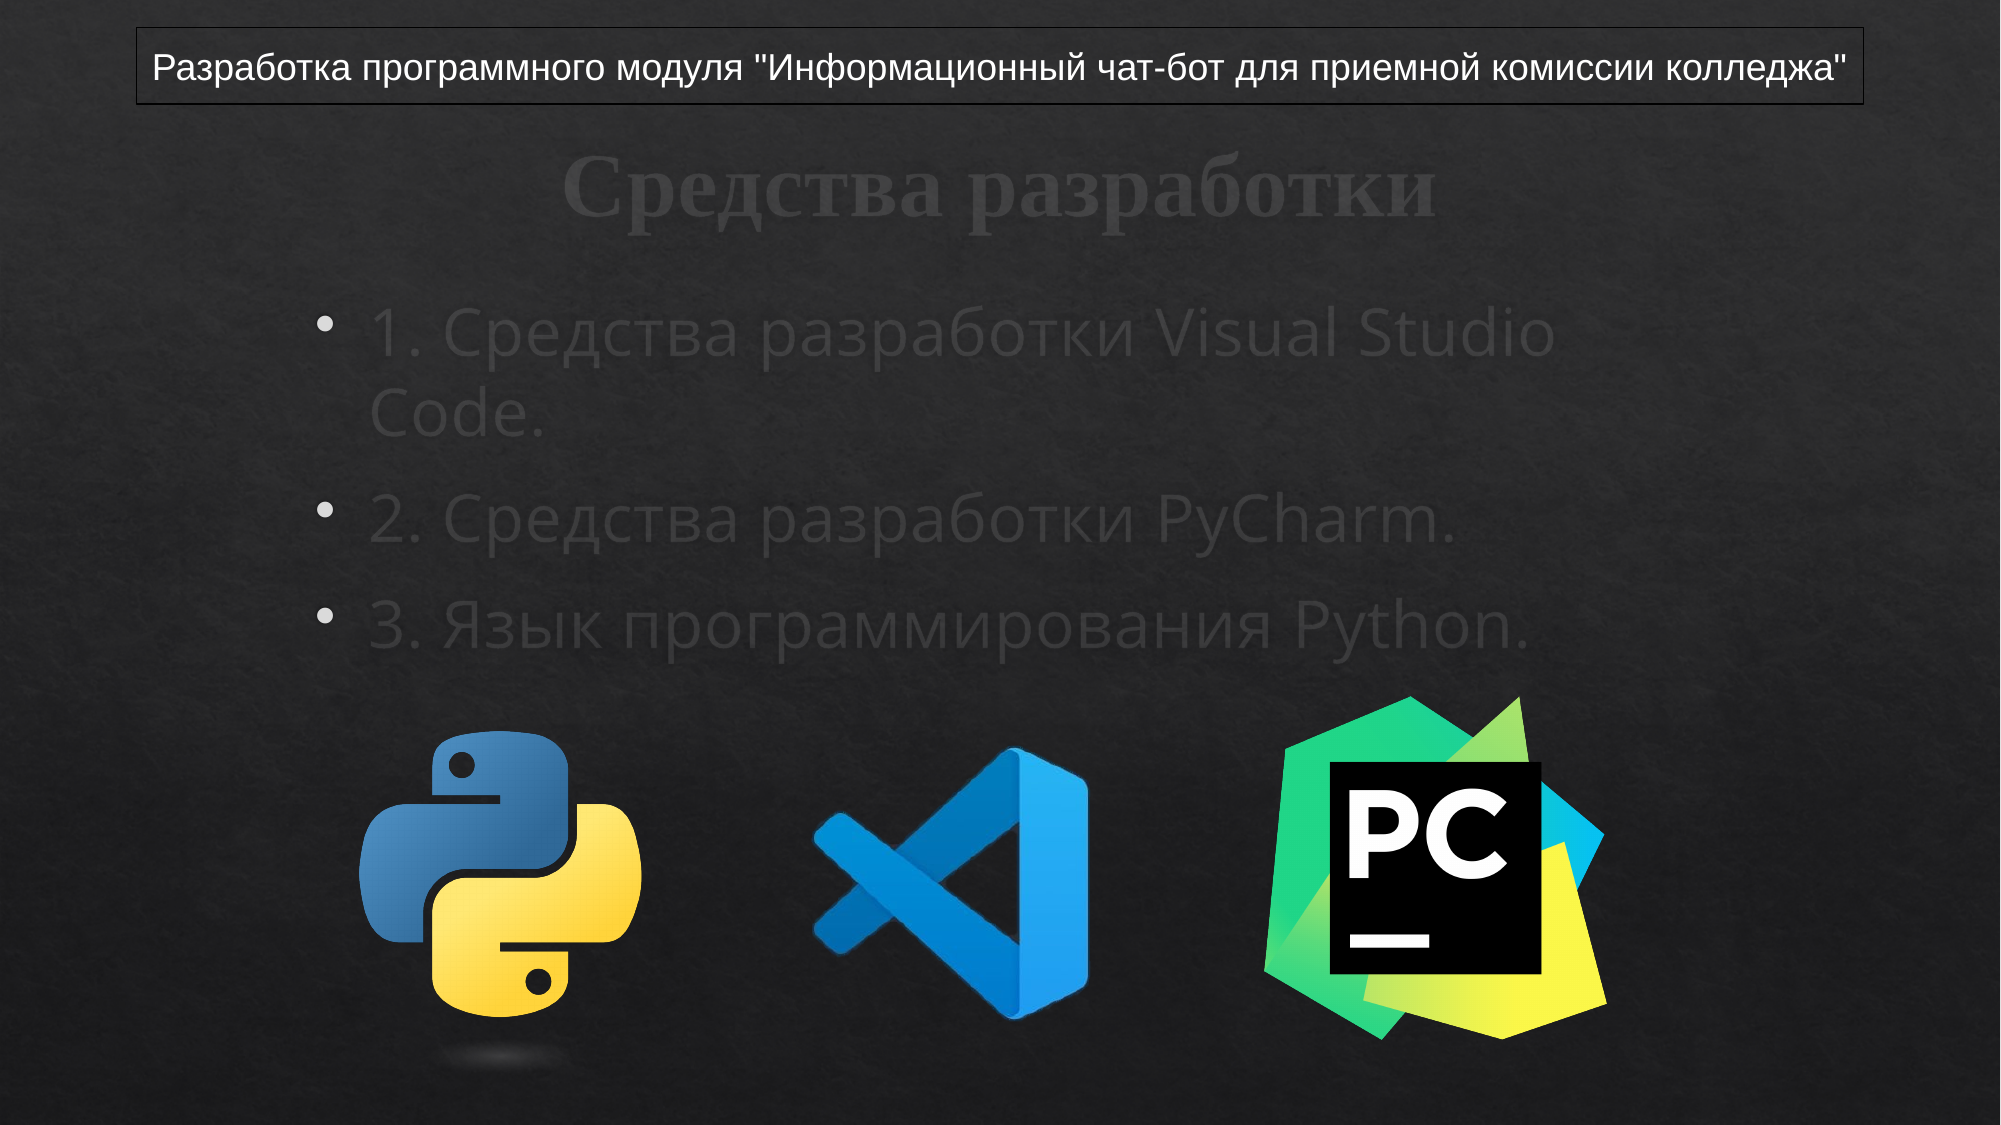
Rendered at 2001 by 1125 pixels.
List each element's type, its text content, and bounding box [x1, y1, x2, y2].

text_box Разработка программного модуля "Информационный чат-бот для приемной комиссии колледжа" [136, 27, 1864, 104]
picture [358, 614, 1607, 1085]
title Средства разработки [150, 78, 1849, 281]
list 1. Средства разработки Visual Studio Code. 2. Средства разработки PyCharm. 3. Язык программирования Python. [296, 286, 1702, 948]
